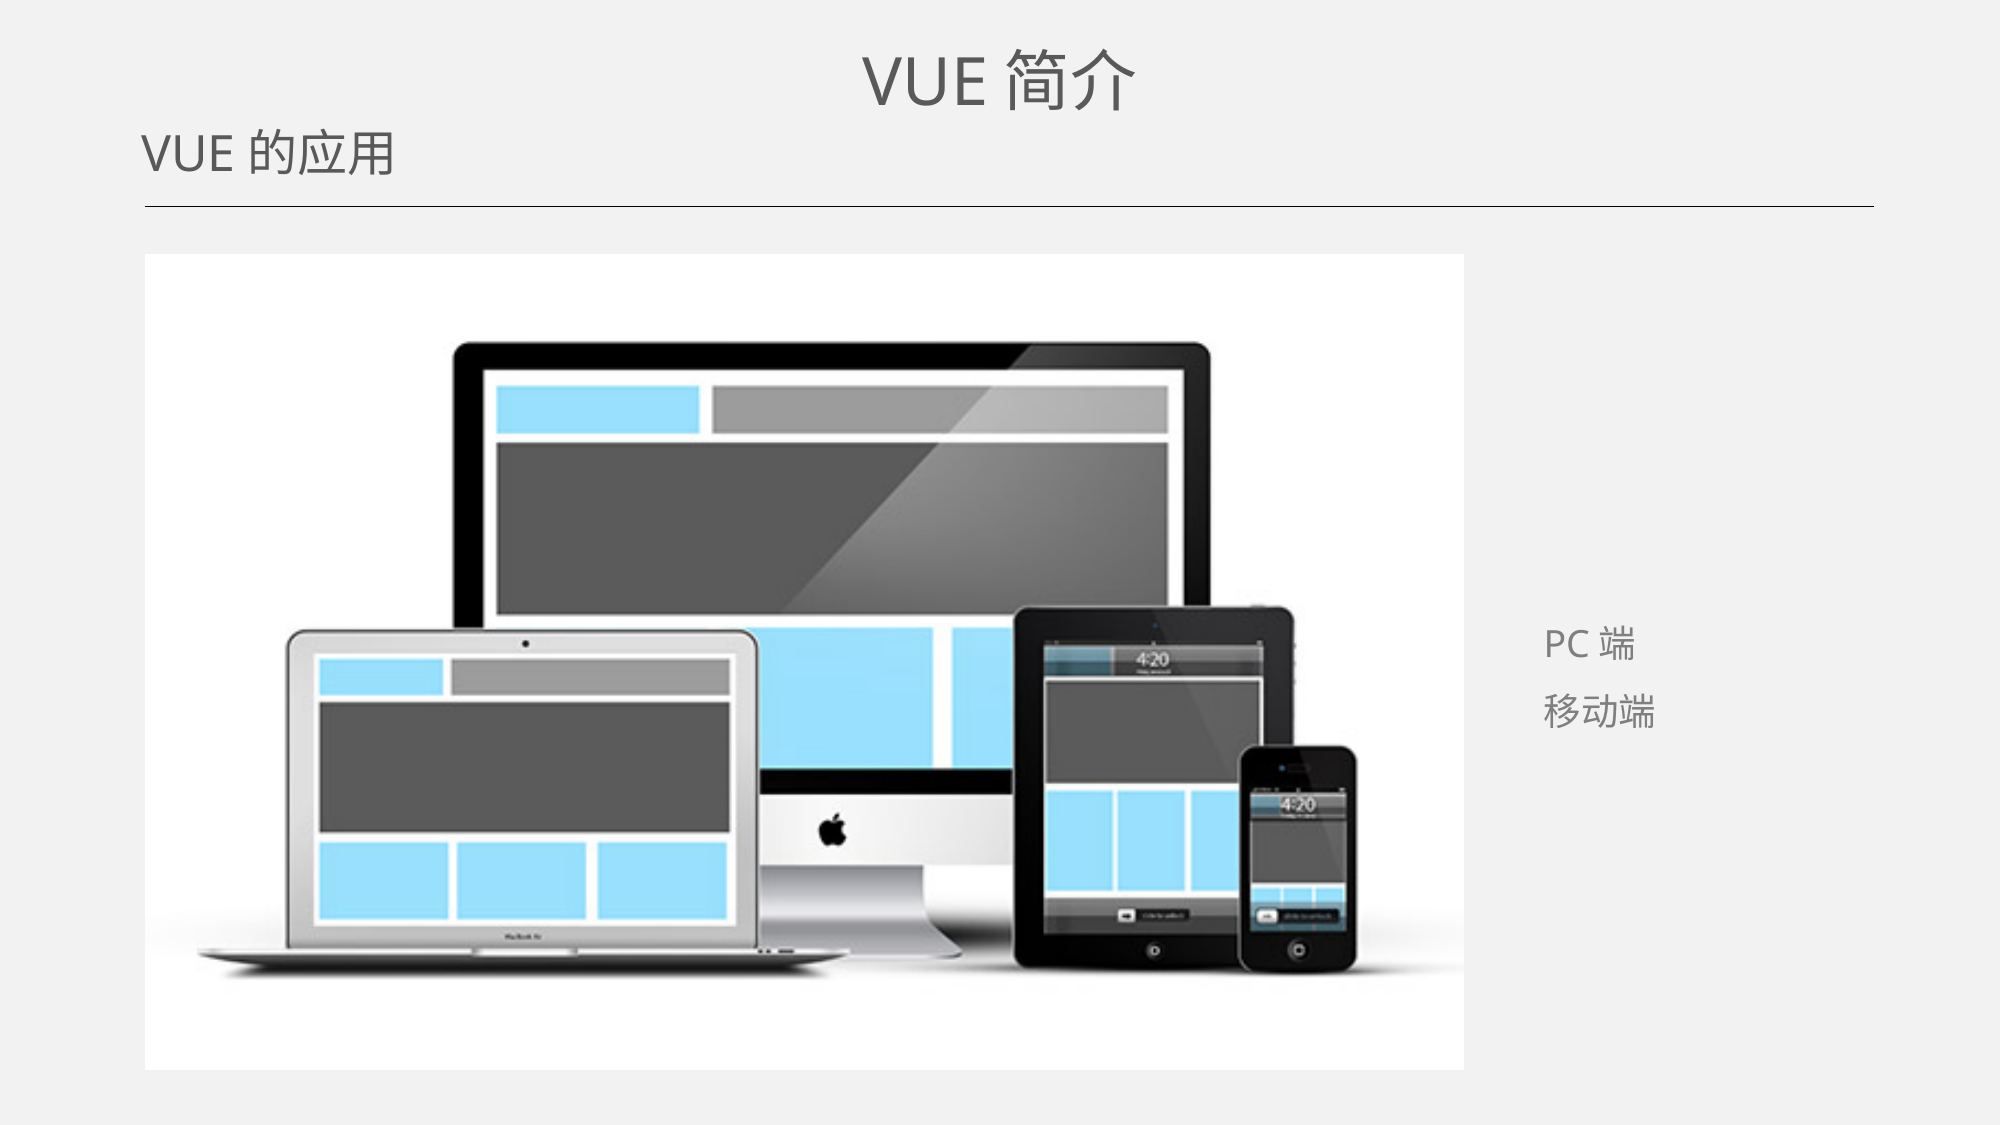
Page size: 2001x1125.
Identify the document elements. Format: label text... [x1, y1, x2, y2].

text_box VUE简介 [847, 31, 1153, 127]
text_box PC端 移动端 [1528, 590, 1672, 741]
text_box VUE的应用 [126, 113, 413, 189]
picture [145, 254, 1464, 1070]
